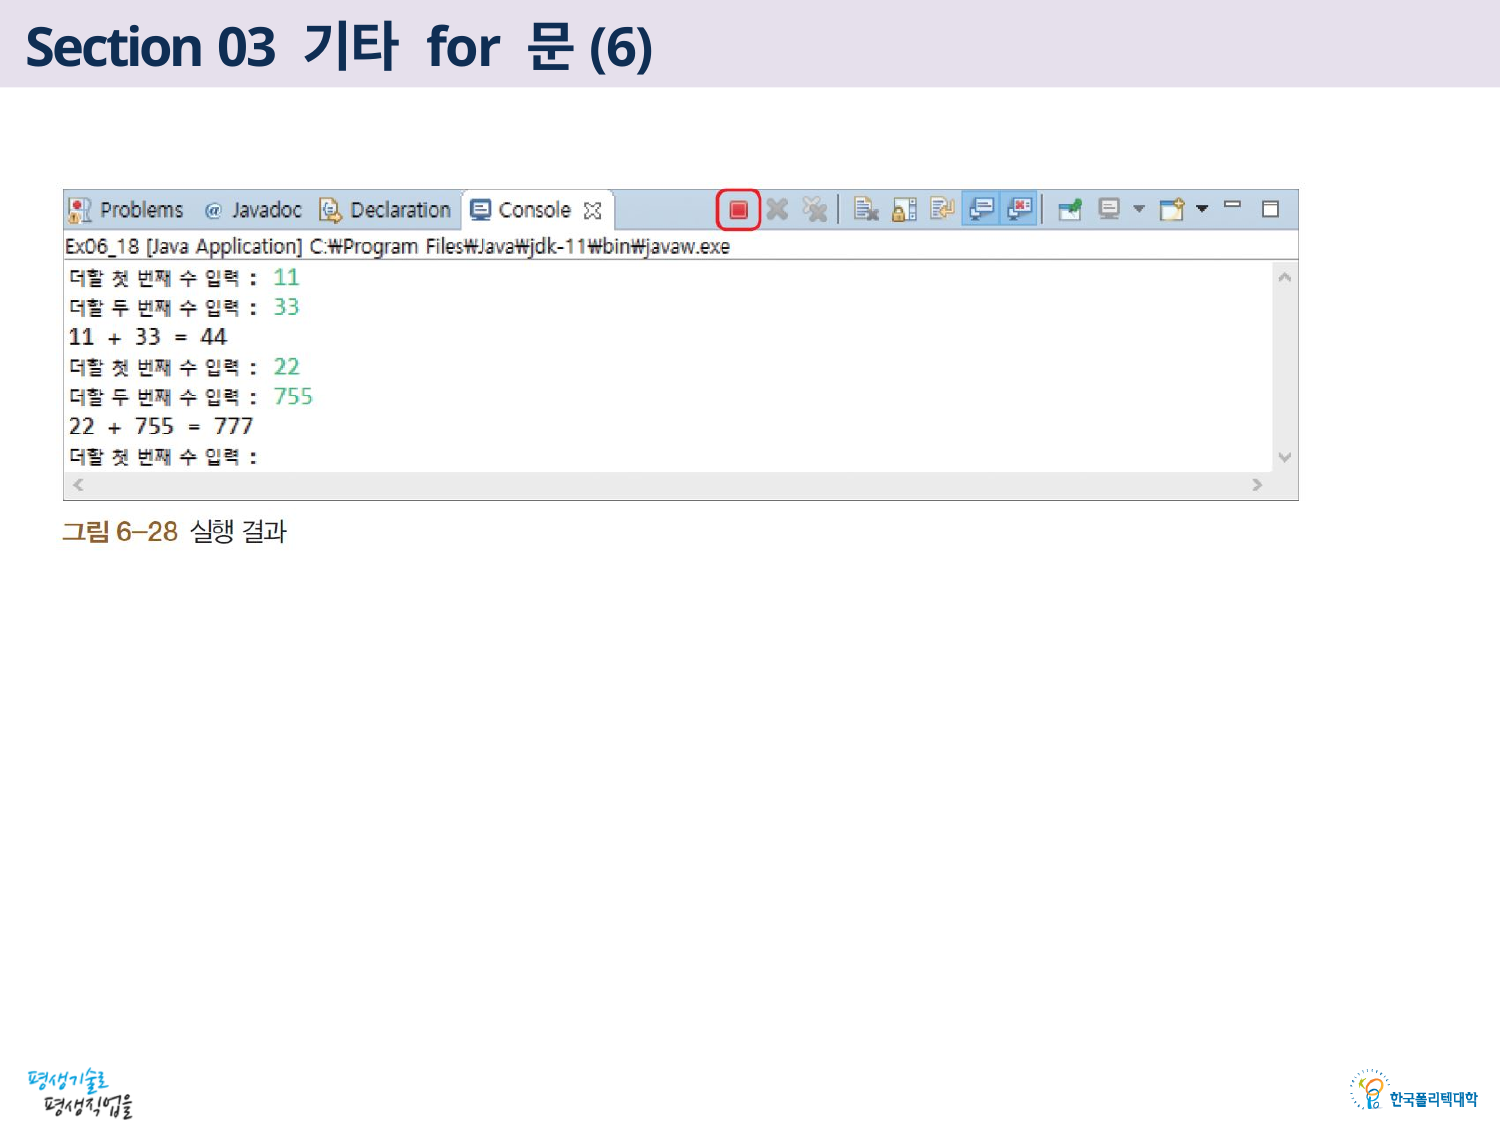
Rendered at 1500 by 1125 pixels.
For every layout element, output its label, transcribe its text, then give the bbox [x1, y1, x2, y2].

picture [17, 1062, 167, 1122]
picture [1346, 1064, 1481, 1114]
title Section 03 기타 for 문(6) [10, 5, 1288, 84]
picture [55, 182, 1306, 555]
